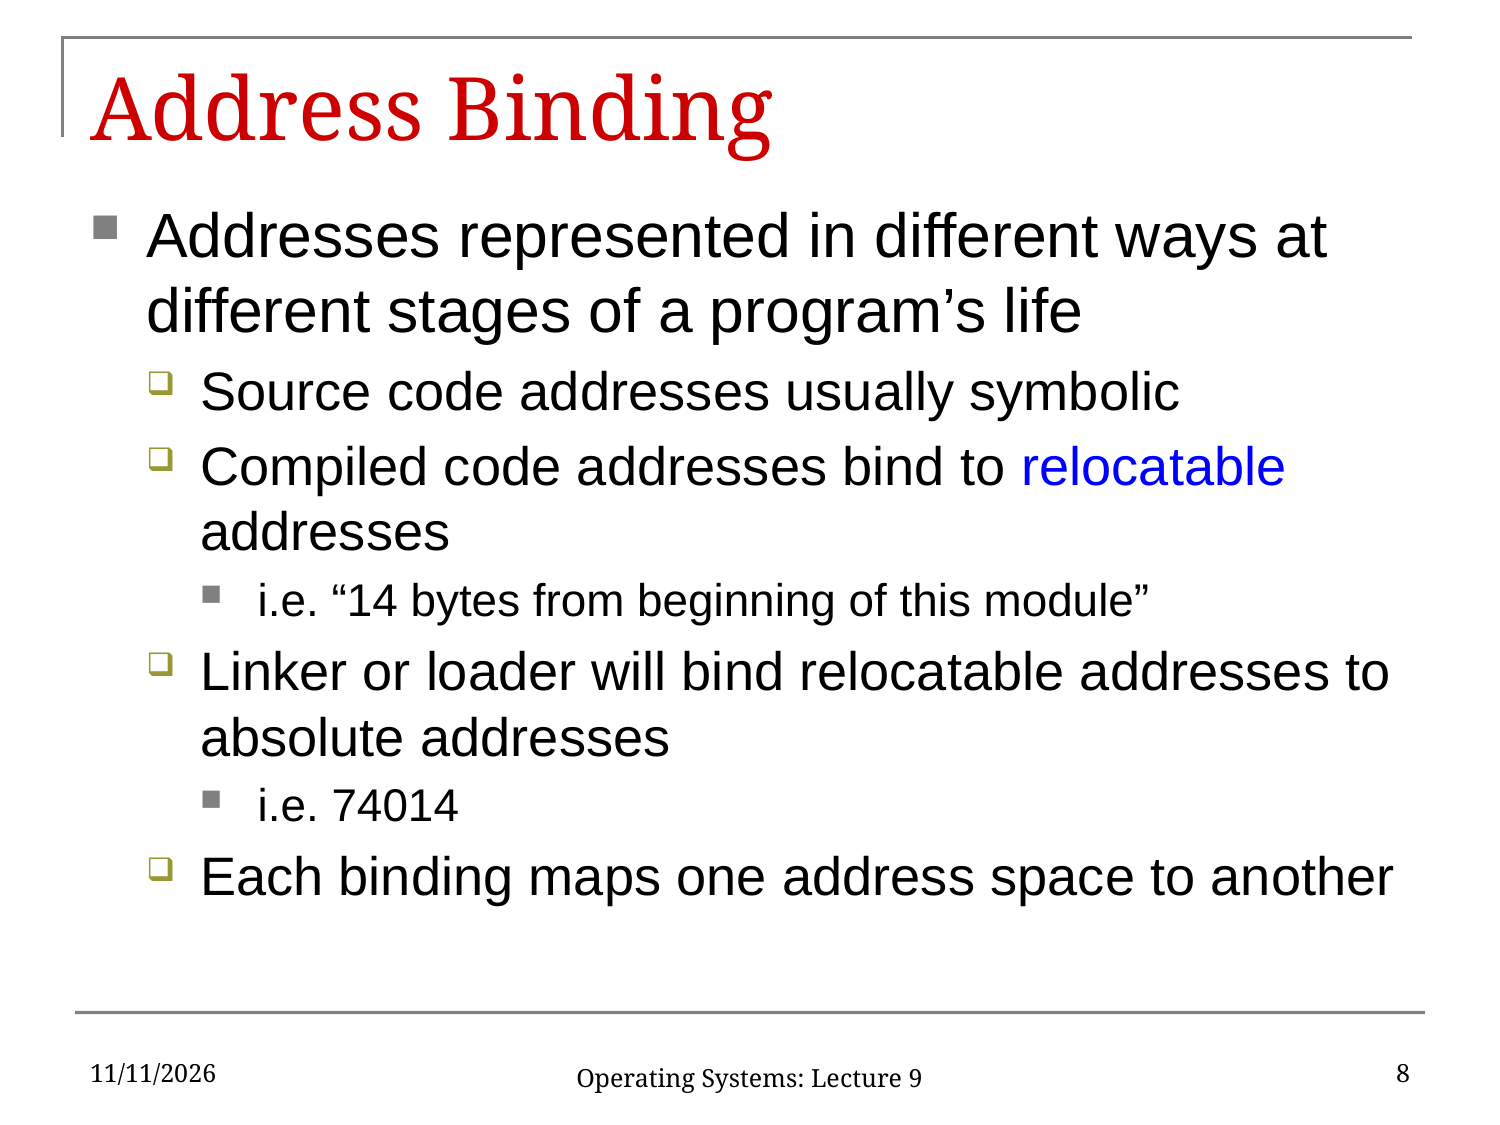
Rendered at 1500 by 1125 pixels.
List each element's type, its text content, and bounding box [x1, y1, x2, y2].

footer Operating Systems: Lecture 9 [512, 1024, 988, 1101]
title Address Binding [75, 45, 1425, 163]
list Addresses represented in different ways at different stages of a program’s life Source code addresses usually symbolic Compiled code addresses bind to relocatable addresses i.e. “14 bytes from beginning of this module” Linker or loader will bind relocatable addresses to absolute addresses i.e. 74014 Each binding maps one address space to another [75, 187, 1425, 1006]
slide_number 8 [1074, 1023, 1426, 1100]
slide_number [74, 1023, 426, 1100]
